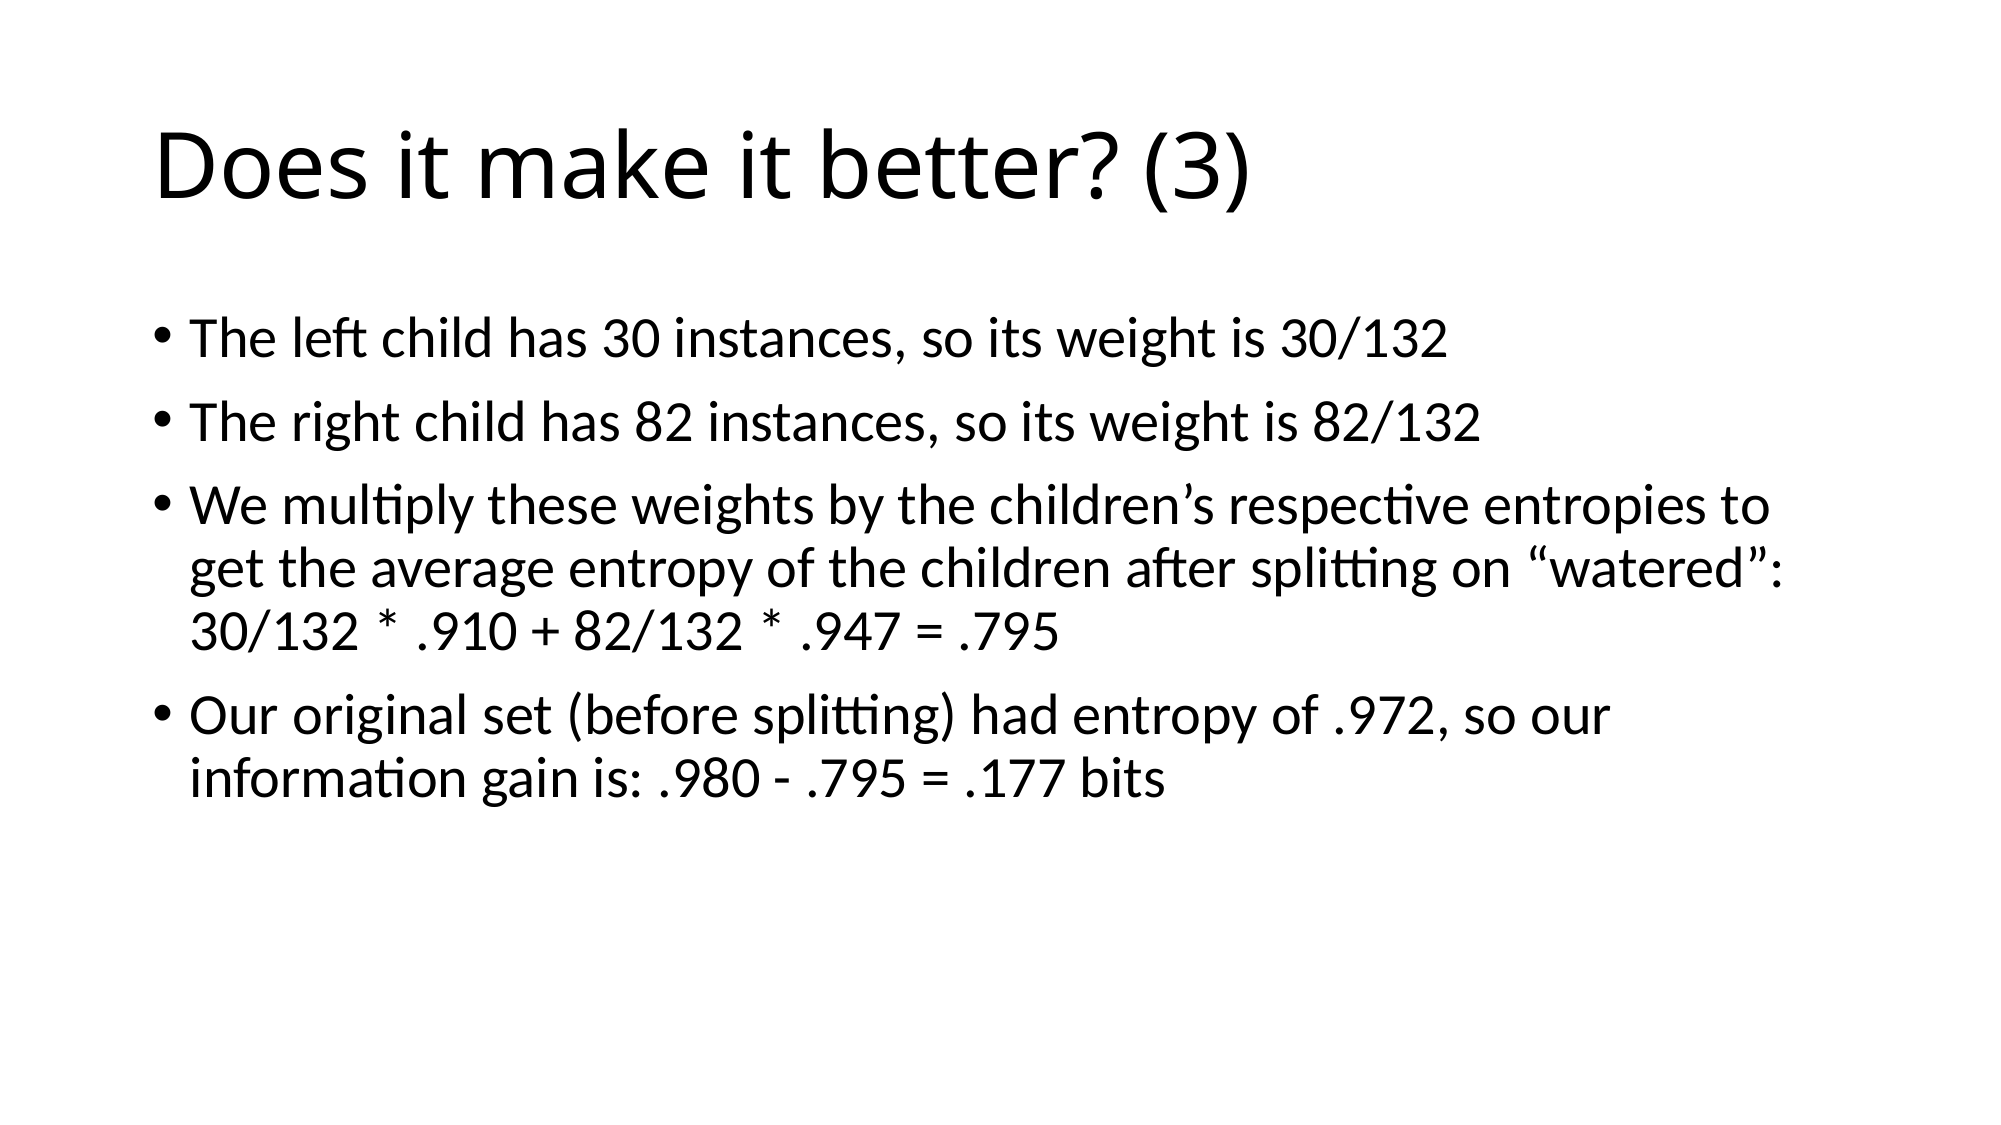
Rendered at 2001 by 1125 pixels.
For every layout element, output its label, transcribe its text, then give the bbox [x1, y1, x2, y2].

list The left child has 30 instances, so its weight is 30/132 The right child has 82 instances, so its weight is 82/132 We multiply these weights by the children’s respective entropies to get the average entropy of the children after splitting on “watered”: 30/132 * .910 + 82/132 * .947 = .795 Our original set (before splitting) had entropy of .972, so our information gain is: .980 - .795 = .177 bits [137, 299, 1863, 1014]
title Does it make it better? (3) [137, 59, 1863, 278]
